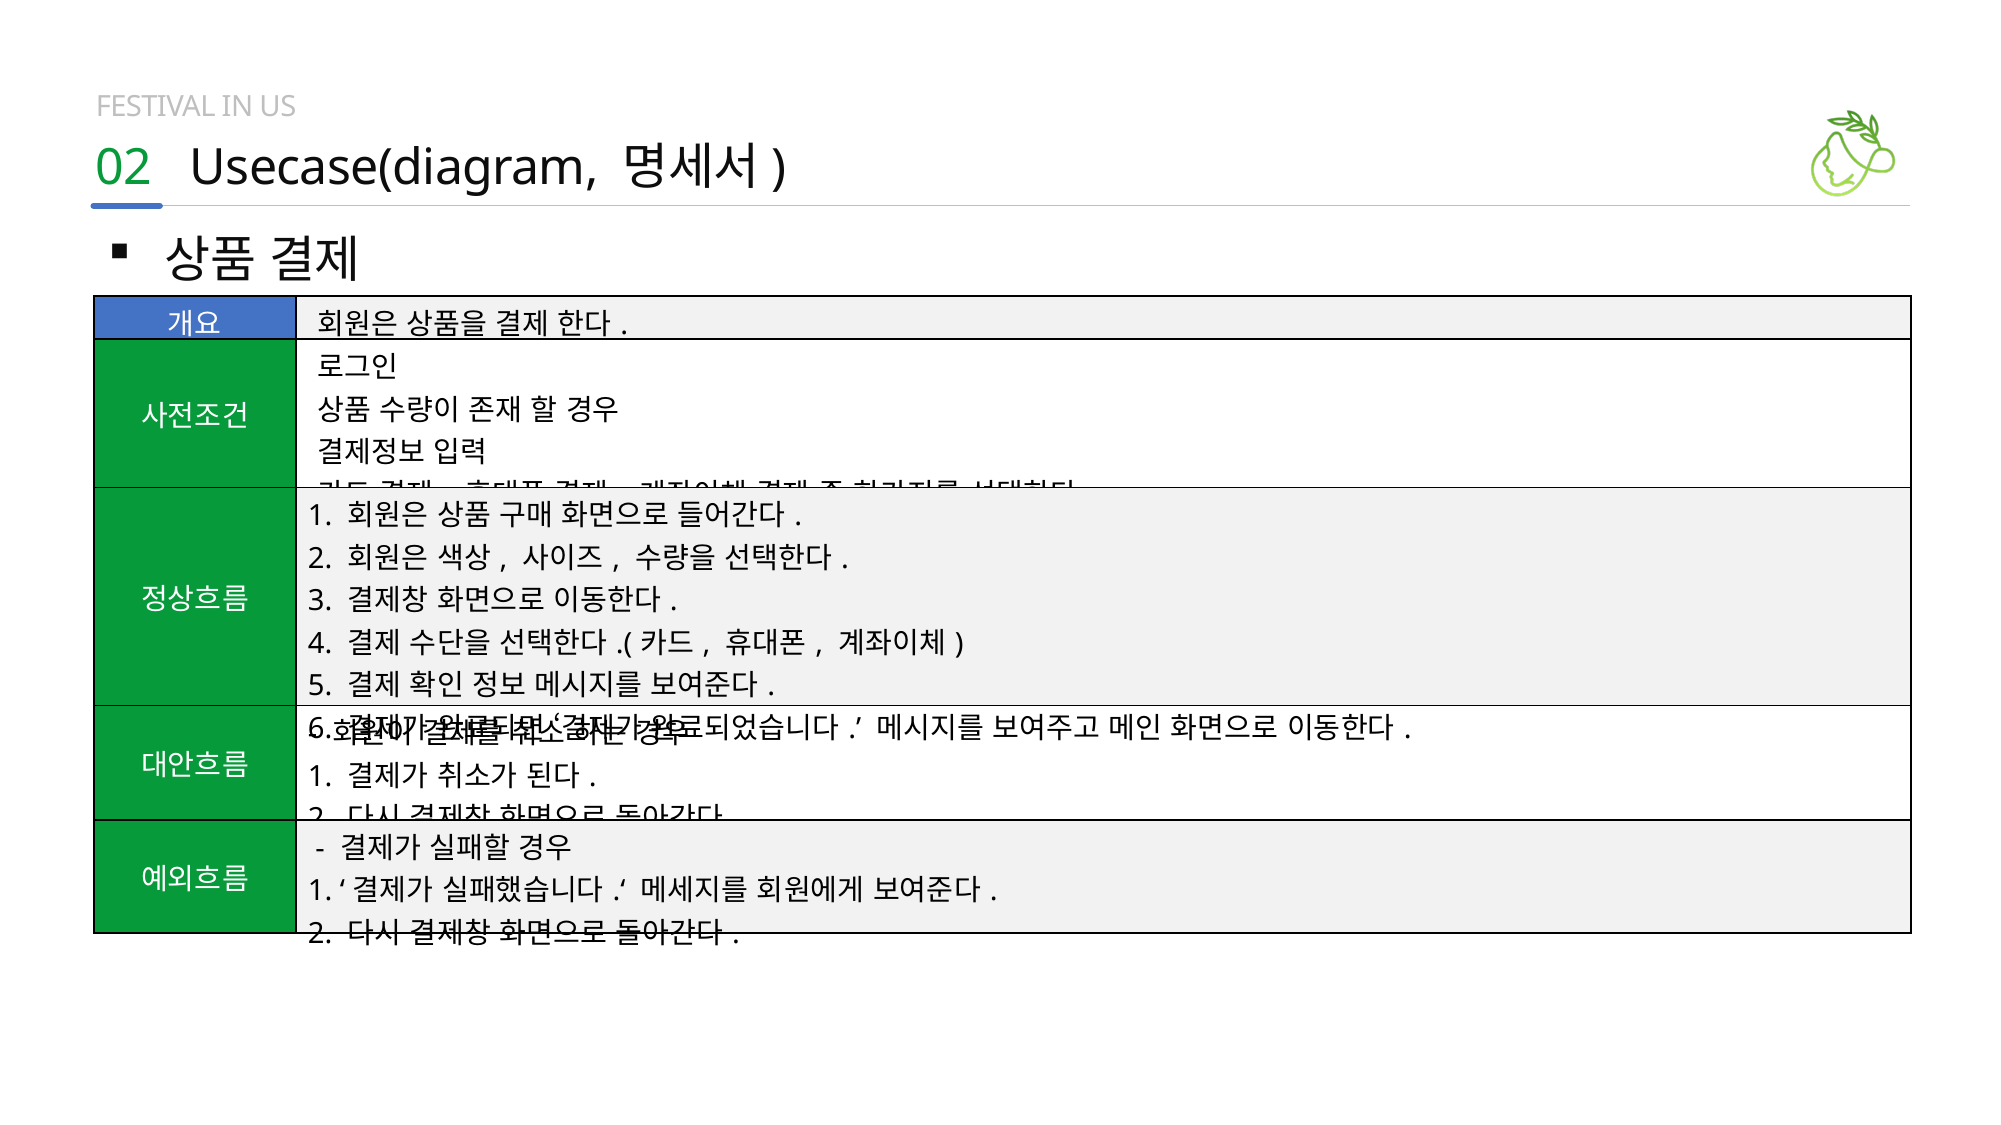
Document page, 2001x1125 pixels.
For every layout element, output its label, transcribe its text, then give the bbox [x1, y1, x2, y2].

table_cell - 결제가 실패할 경우 1. ‘결제가 실패했습니다.‘ 메세지를 회원에게 보여준다. 2. 다시 결제창 화면으로 돌아간다. [297, 821, 1910, 932]
table_cell 정상흐름 [95, 488, 295, 705]
table_cell 사전조건 [95, 340, 295, 487]
text_box FESTIVAL IN US [95, 87, 297, 123]
table_cell 로그인 상품 수량이 존재 할 경우 결제정보 입력 카드 결제, 휴대폰 결제, 계좌이체 결제 중 한가지를 선택한다. [297, 340, 1910, 487]
table_cell 1. 회원은 상품 구매 화면으로 들어간다. 2. 회원은 색상, 사이즈, 수량을 선택한다. 3. 결제창 화면으로 이동한다. 4. 결제 수단을 선택한다.(카드, 휴대폰, 계좌이체) 5. 결제 확인 정보 메시지를 보여준다. 6. 결제가 완료되면 ‘결제가 완료되었습니다.’ 메시지를 보여주고 메인 화면으로 이동한다. [297, 488, 1897, 705]
table_header 회원은 상품을 결제 한다. [297, 297, 1910, 338]
table_cell - 회원이 결제를 취소 하는 경우 1. 결제가 취소가 된다. 2. 다시 결제창 화면으로 돌아간다. [297, 706, 1910, 819]
picture [1788, 100, 1910, 206]
table_cell 대안흐름 [95, 706, 295, 819]
text_box 상품 결제 [93, 220, 376, 295]
table_cell [1897, 488, 1910, 705]
table_header 개요 [95, 297, 295, 338]
table_cell 예외흐름 [95, 821, 295, 932]
text_box 02 [95, 134, 152, 195]
text_box Usecase(diagram, 명세서) [189, 134, 787, 195]
